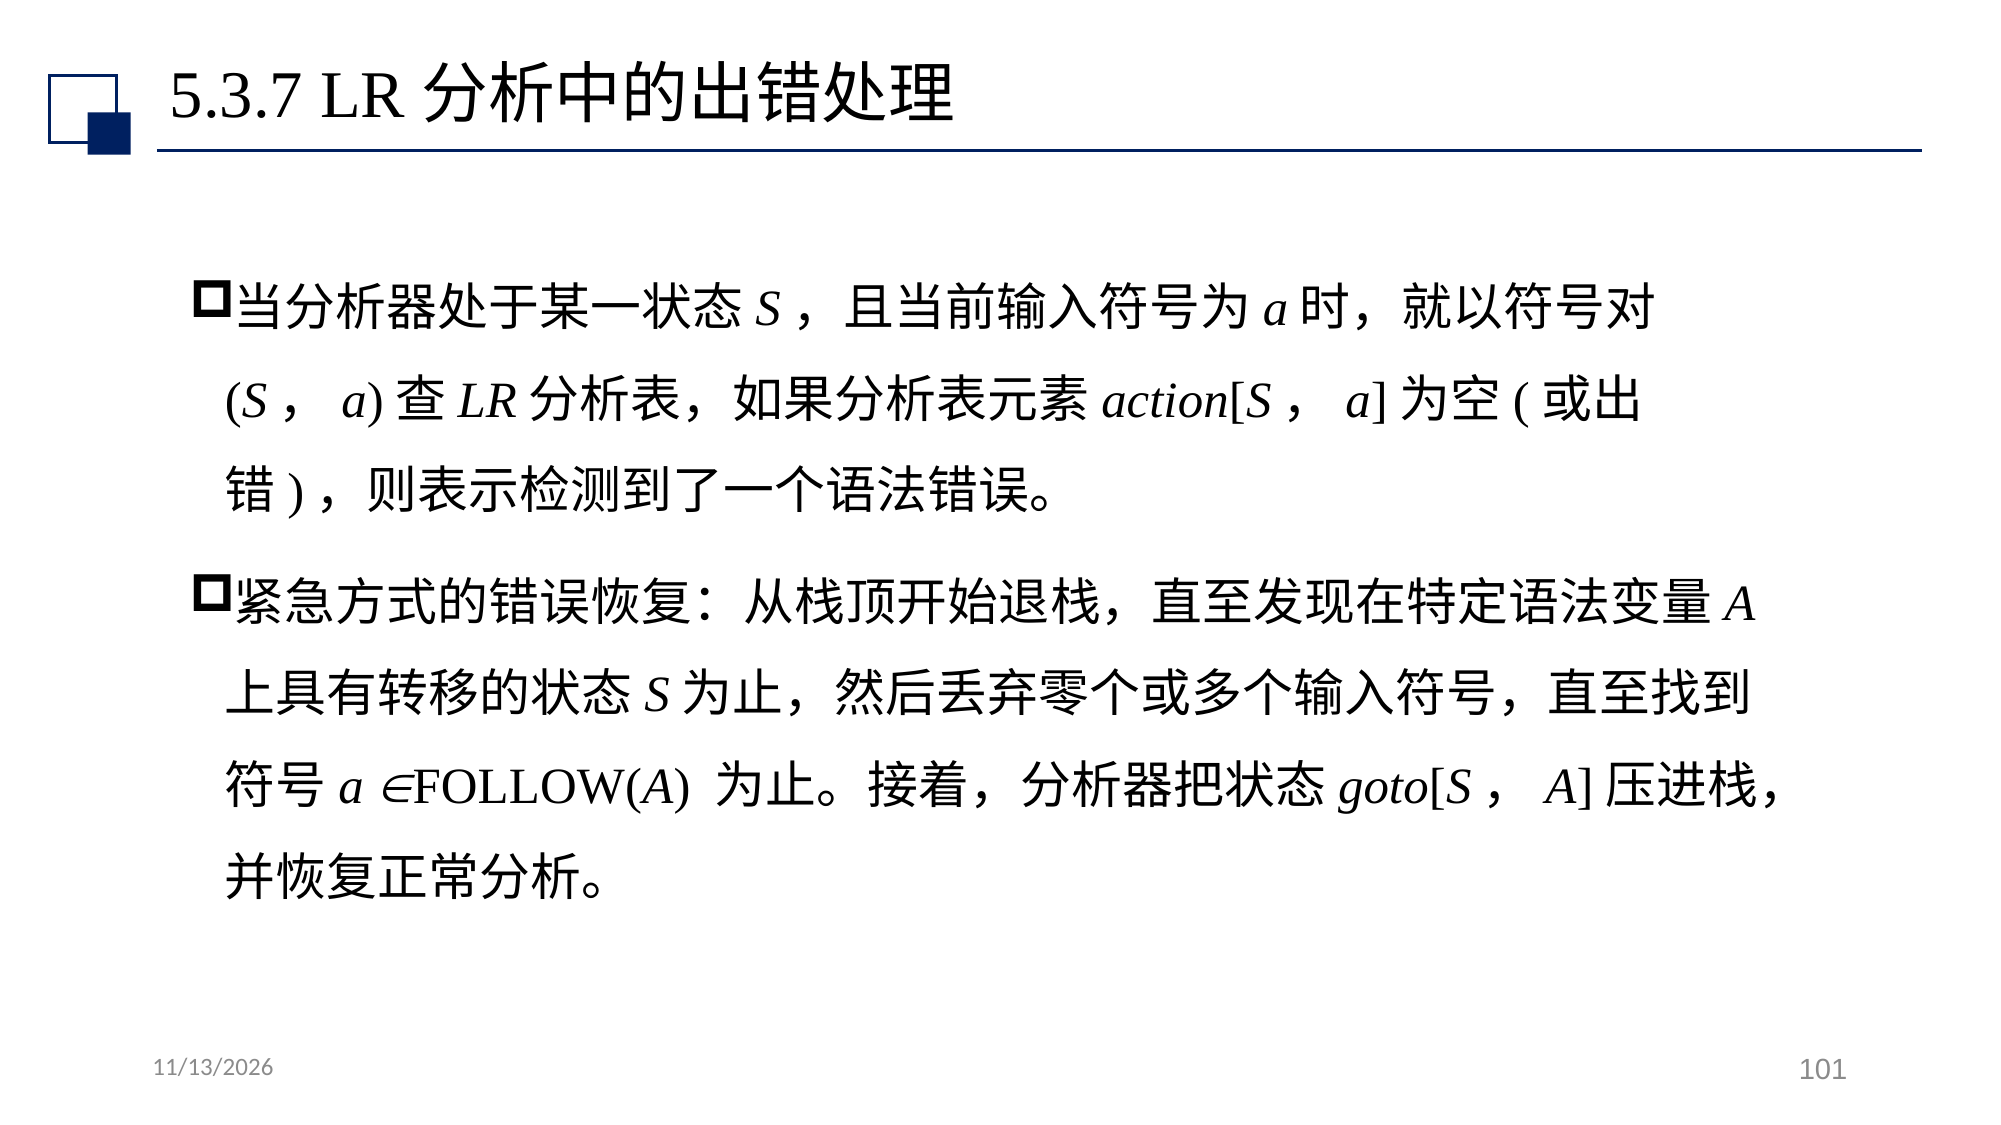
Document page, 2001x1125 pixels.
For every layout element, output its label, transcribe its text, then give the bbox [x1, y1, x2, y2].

title 5.3.7 LR分析中的出错处理 [154, 50, 1880, 143]
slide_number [137, 1042, 588, 1103]
list 当分析器处于某一状态S，且当前输入符号为a时，就以符号对(S，a)查LR分析表，如果分析表元素action[S，a]为空(或出错)，则表示检测到了一个语法错误。 紧急方式的错误恢复：从栈顶开始退栈，直至发现在特定语法变量A上具有转移的状态S为止，然后丢弃零个或多个输入符号，直至找到符号a FOLLOW(A) 为止。接着，分析器把状态goto[S，A]压进栈，并恢复正常分析。 [174, 236, 1780, 914]
slide_number 101 [1412, 1042, 1863, 1103]
